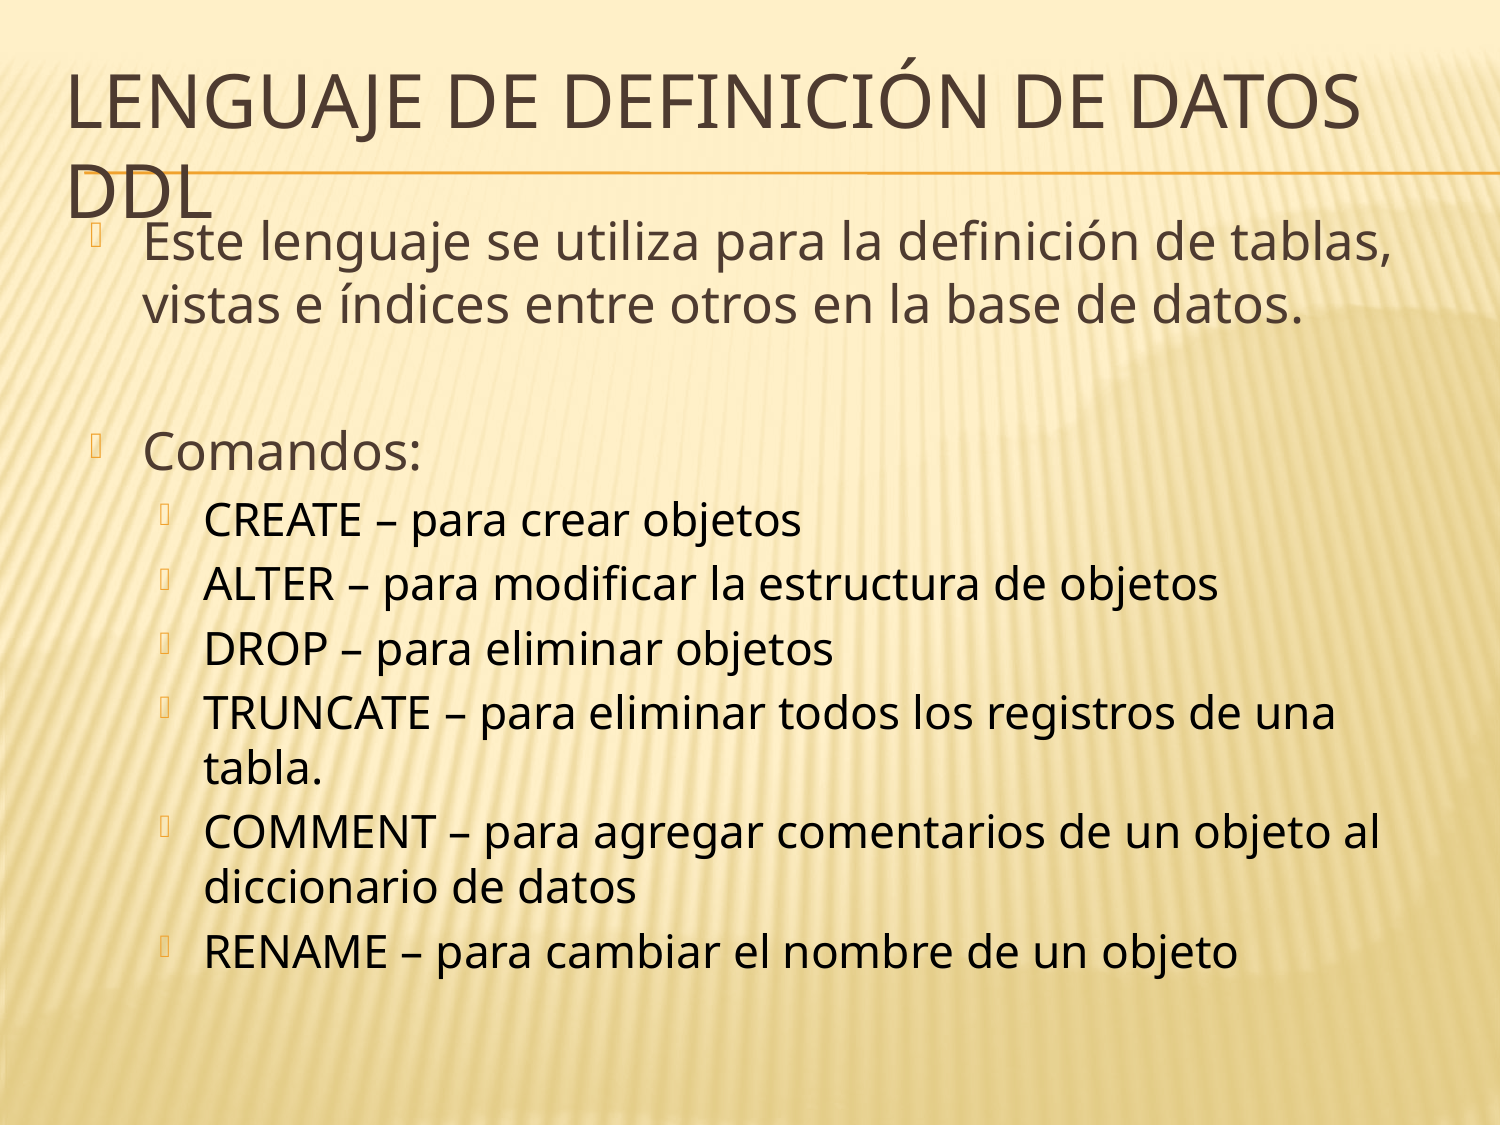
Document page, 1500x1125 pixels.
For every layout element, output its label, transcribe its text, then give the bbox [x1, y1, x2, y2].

list Este lenguaje se utiliza para la definición de tablas, vistas e índices entre otros en la base de datos. Comandos: CREATE – para crear objetos ALTER – para modificar la estructura de objetos DROP – para eliminar objetos TRUNCATE – para eliminar todos los registros de una tabla. COMMENT – para agregar comentarios de un objeto al diccionario de datos RENAME – para cambiar el nombre de un objeto [75, 200, 1425, 1010]
title Lenguaje de Definición de Datos DDL [50, 75, 1475, 213]
